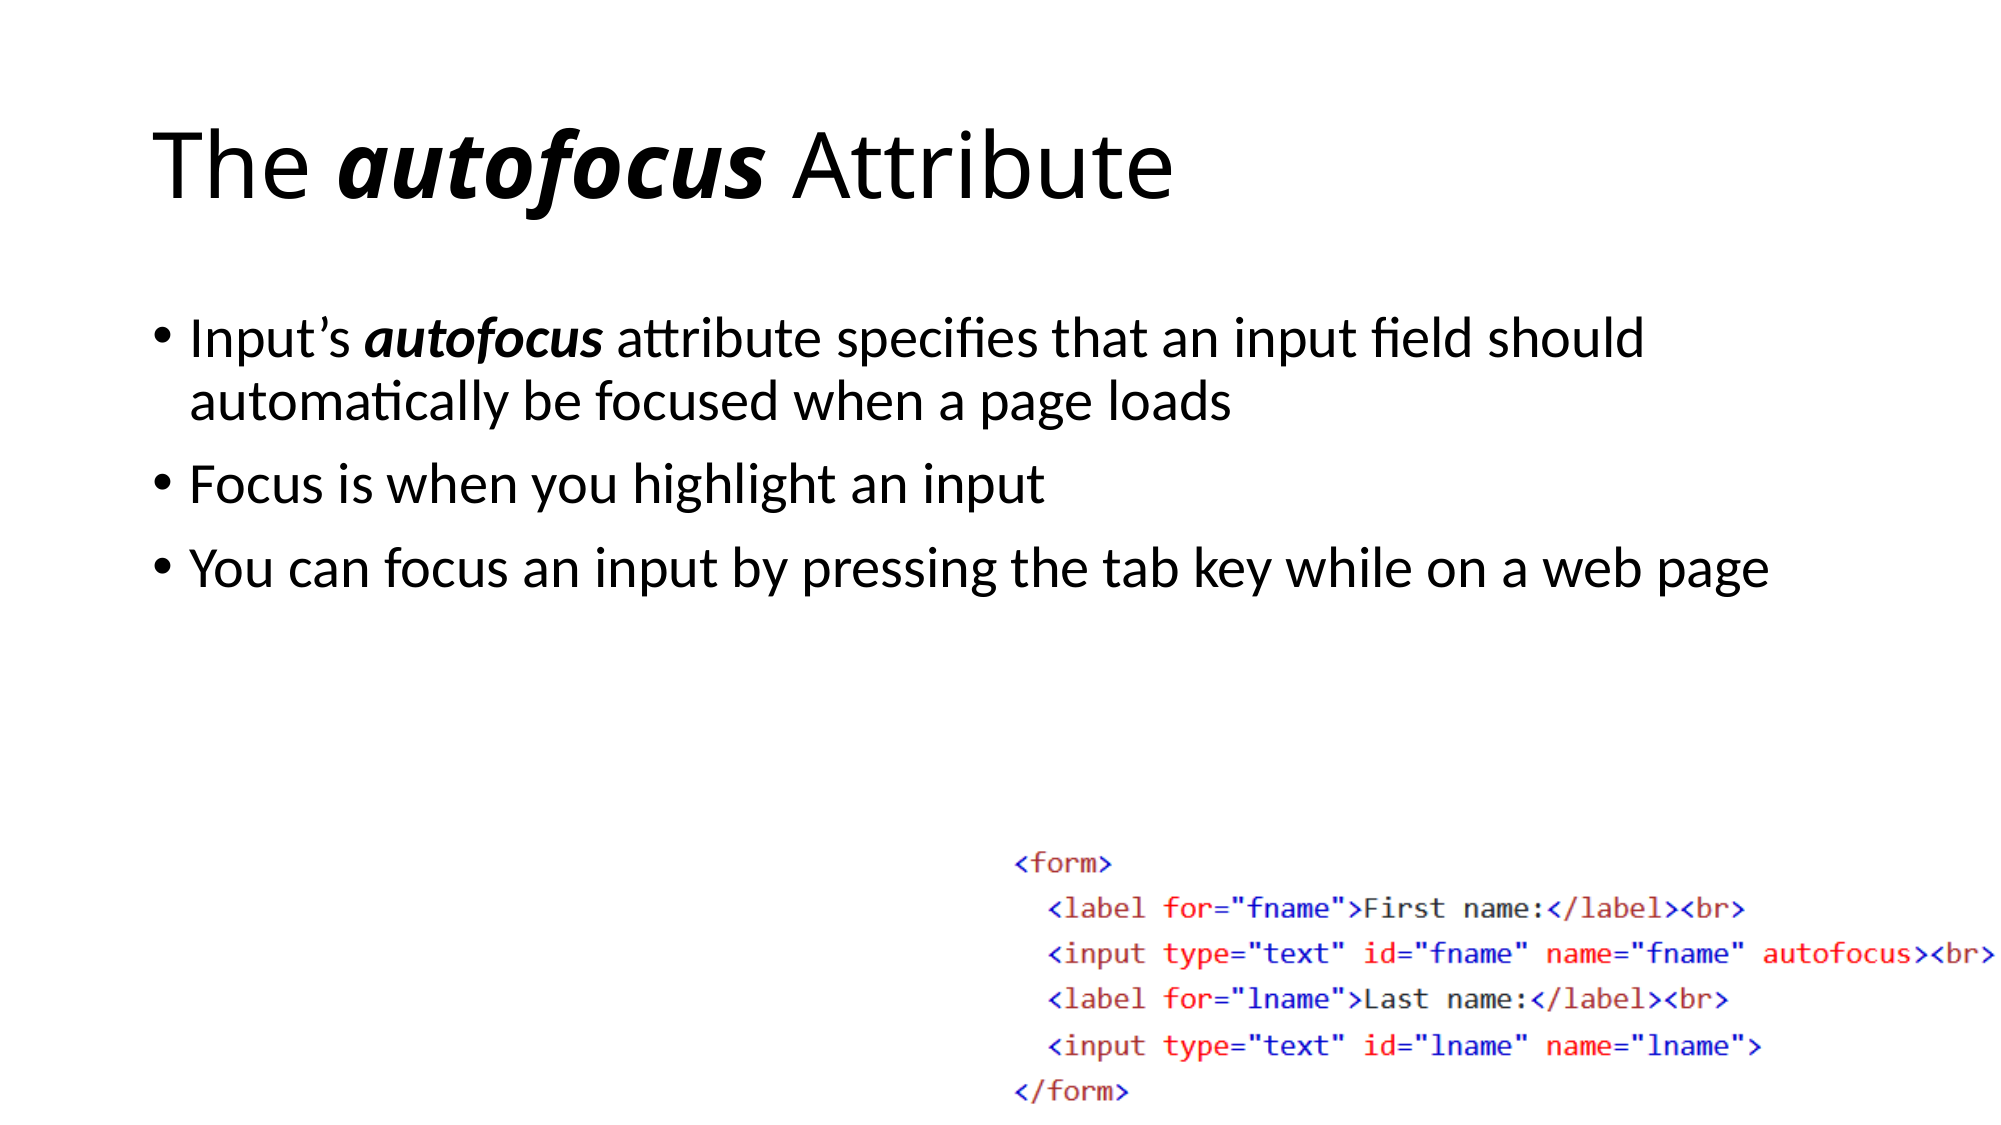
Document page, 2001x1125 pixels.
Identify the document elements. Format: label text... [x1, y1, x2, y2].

title The autofocus Attribute [137, 59, 1863, 278]
picture [999, 829, 2000, 1125]
list Input’s autofocus attribute specifies that an input field should automatically be focused when a page loads Focus is when you highlight an input You can focus an input by pressing the tab key while on a web page [137, 299, 1863, 1014]
